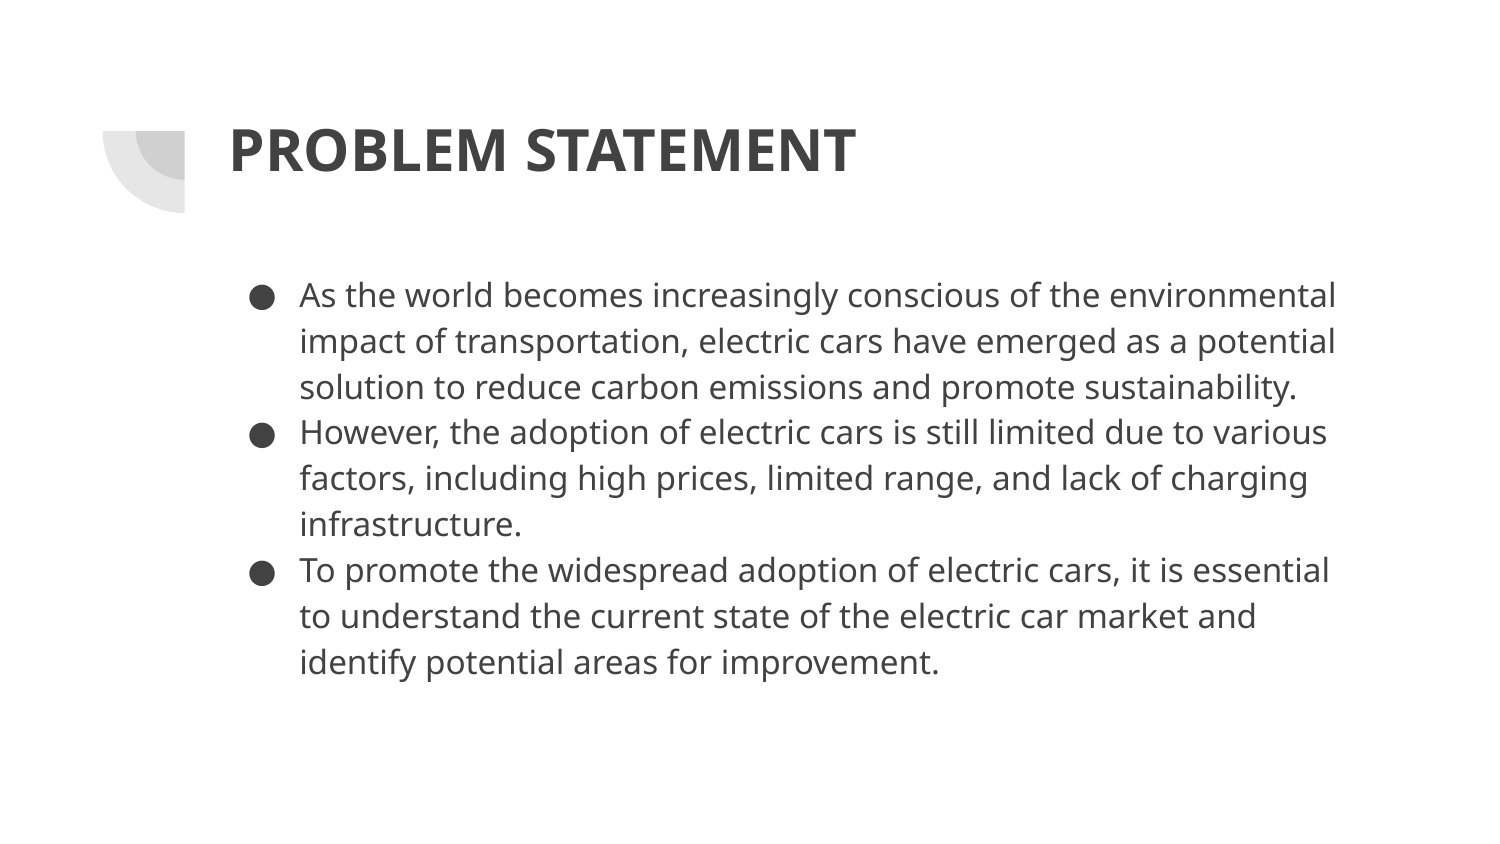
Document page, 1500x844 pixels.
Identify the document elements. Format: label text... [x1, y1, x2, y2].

title PROBLEM STATEMENT [213, 98, 1368, 253]
list As the world becomes increasingly conscious of the environmental impact of transportation, electric cars have emerged as a potential solution to reduce carbon emissions and promote sustainability. However, the adoption of electric cars is still limited due to various factors, including high prices, limited range, and lack of charging infrastructure. To promote the widespread adoption of electric cars, it is essential to understand the current state of the electric car market and identify potential areas for improvement. [213, 253, 1368, 744]
